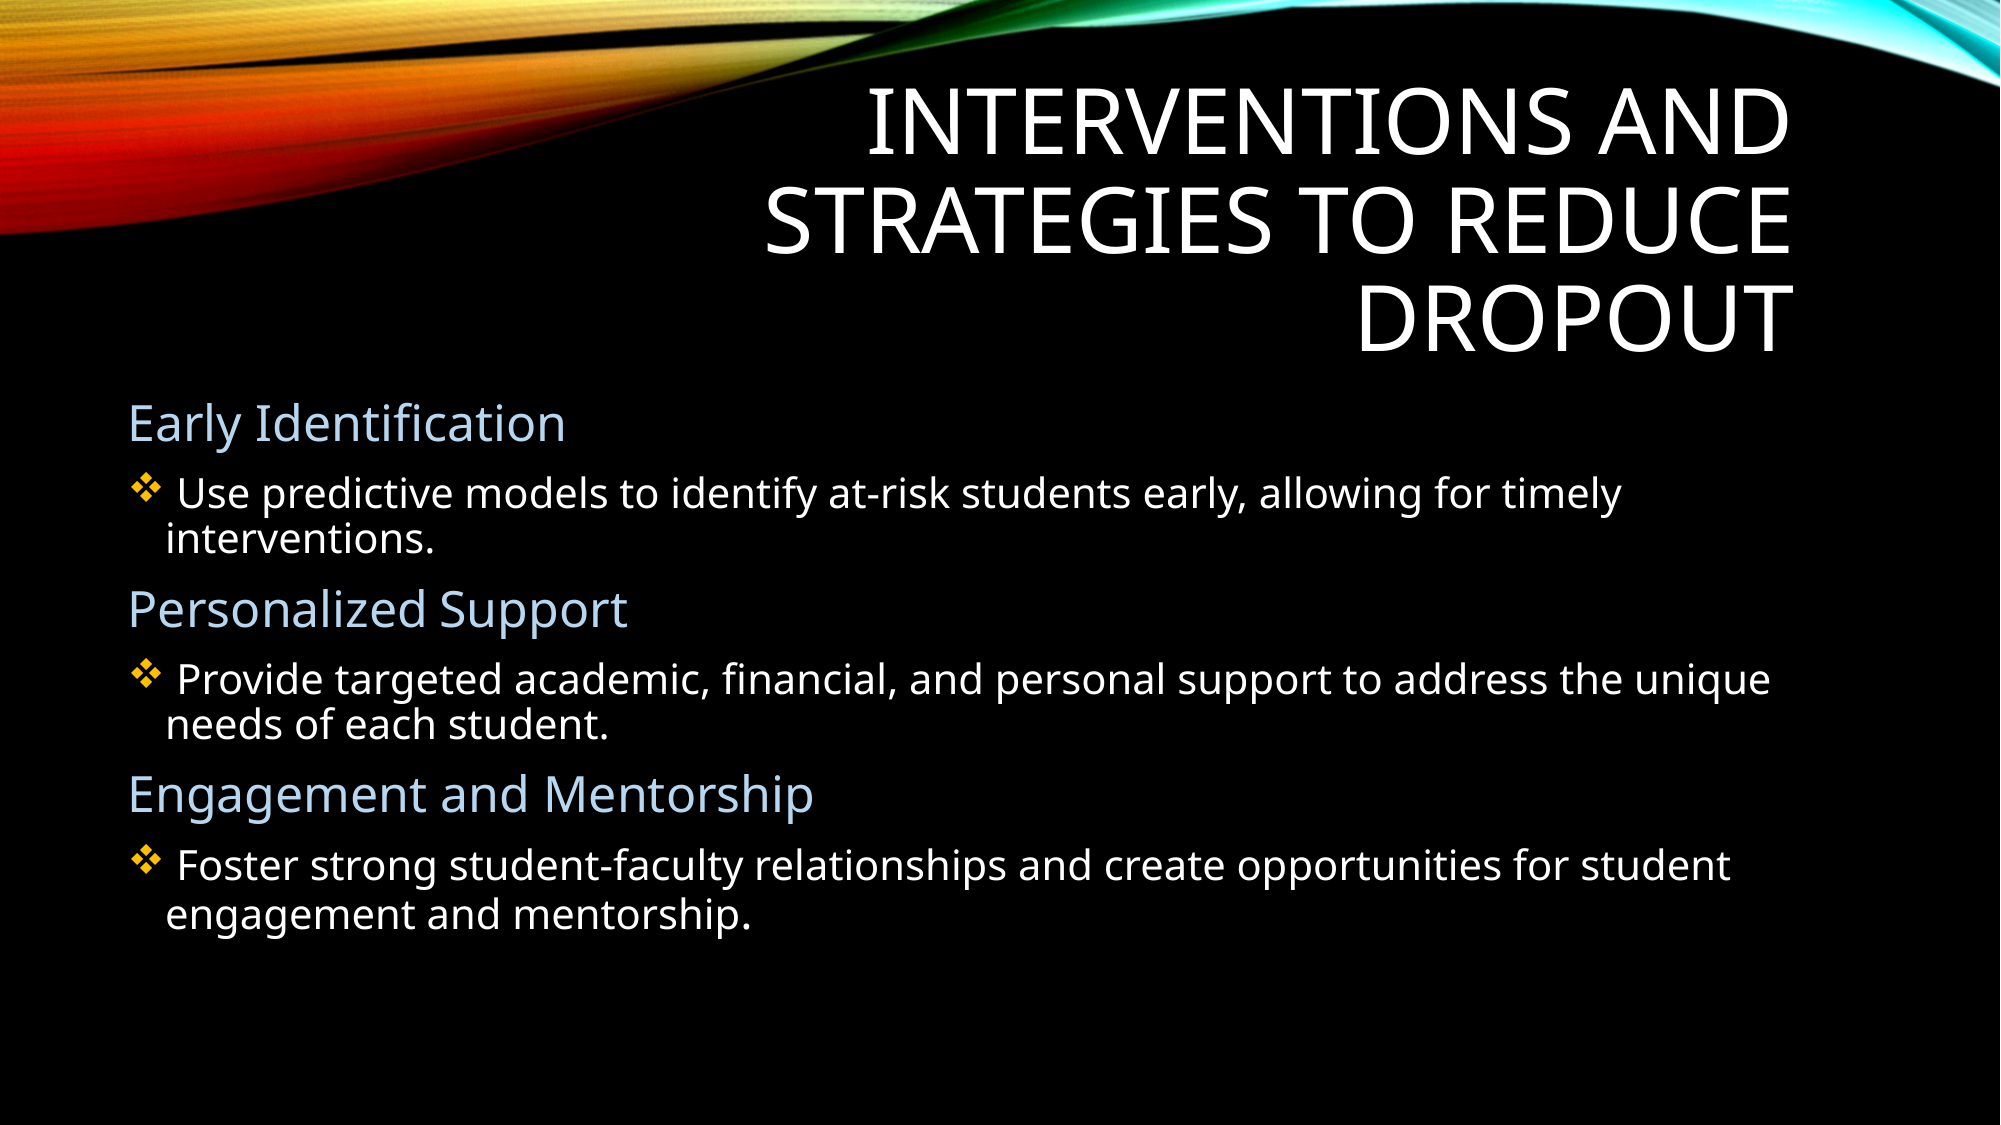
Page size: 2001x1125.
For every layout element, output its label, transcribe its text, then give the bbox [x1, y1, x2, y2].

title Interventions and Strategies to Reduce Dropout [397, 117, 1810, 330]
picture [0, 0, 2000, 237]
list Early Identification Use predictive models to identify at-risk students early, allowing for timely interventions. Personalized Support Provide targeted academic, financial, and personal support to address the unique needs of each student. Engagement and Mentorship Foster strong student-faculty relationships and create opportunities for student engagement and mentorship. [112, 390, 1888, 1051]
